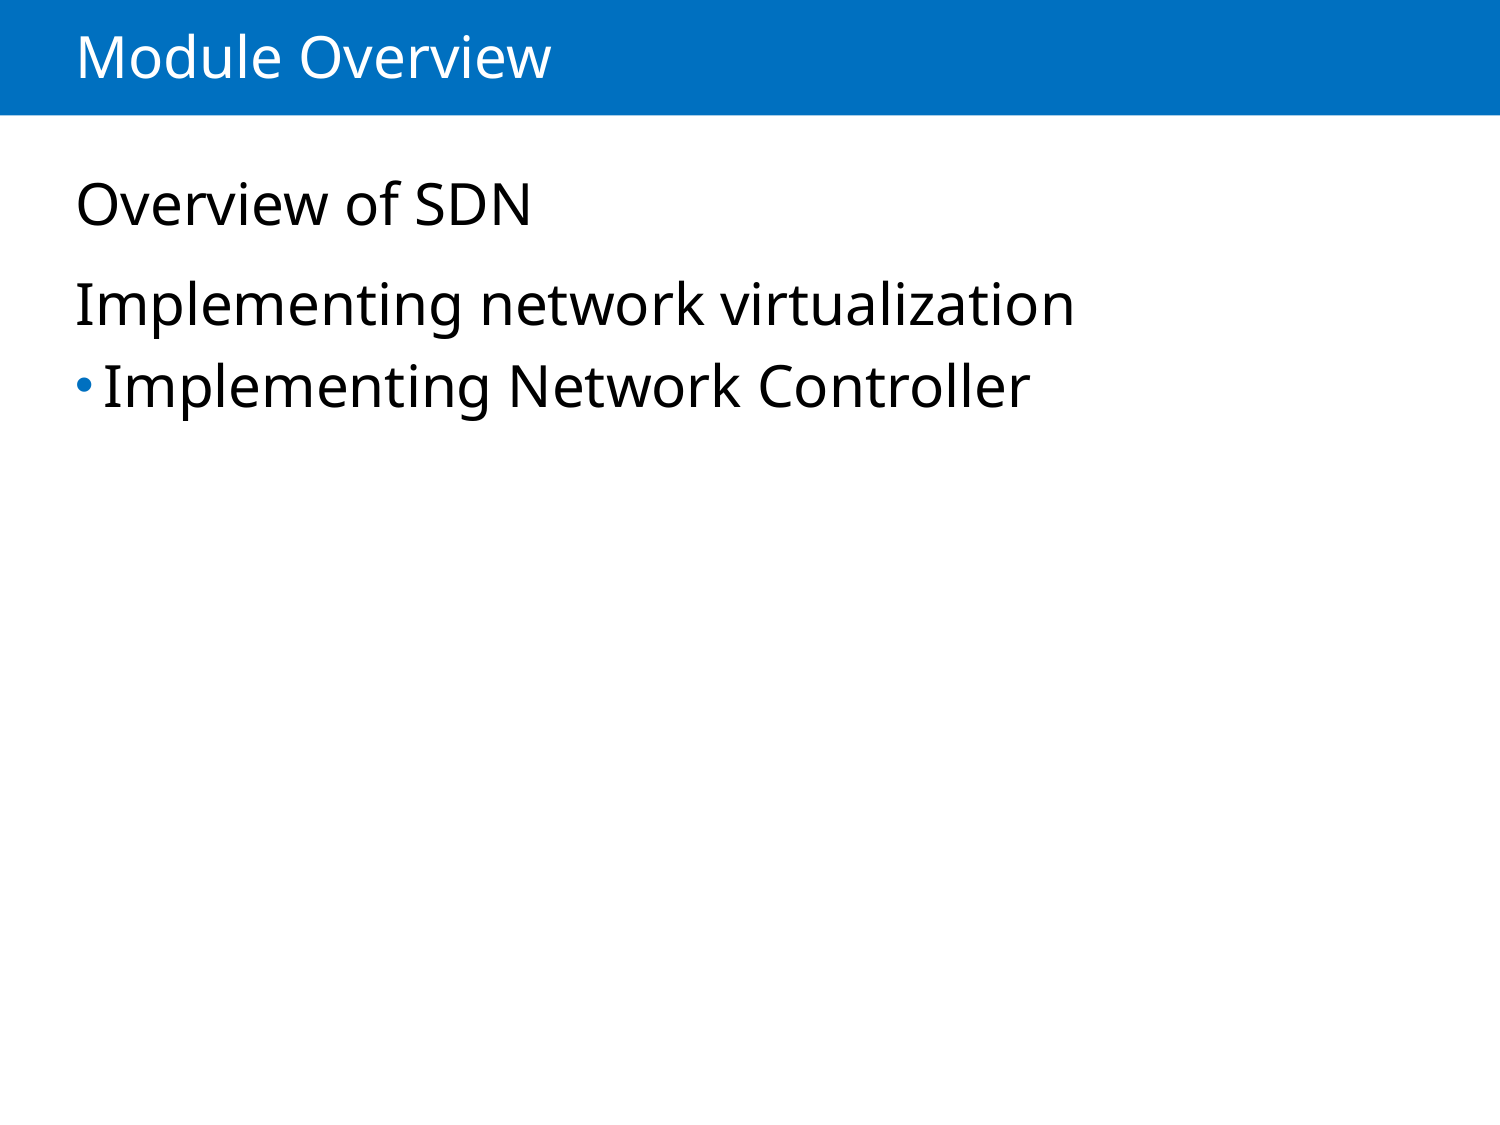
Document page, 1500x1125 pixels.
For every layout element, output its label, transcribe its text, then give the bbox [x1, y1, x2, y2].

list Overview of SDN Implementing network virtualization Implementing Network Controller [74, 167, 1408, 1013]
title Module Overview [75, 0, 1351, 122]
